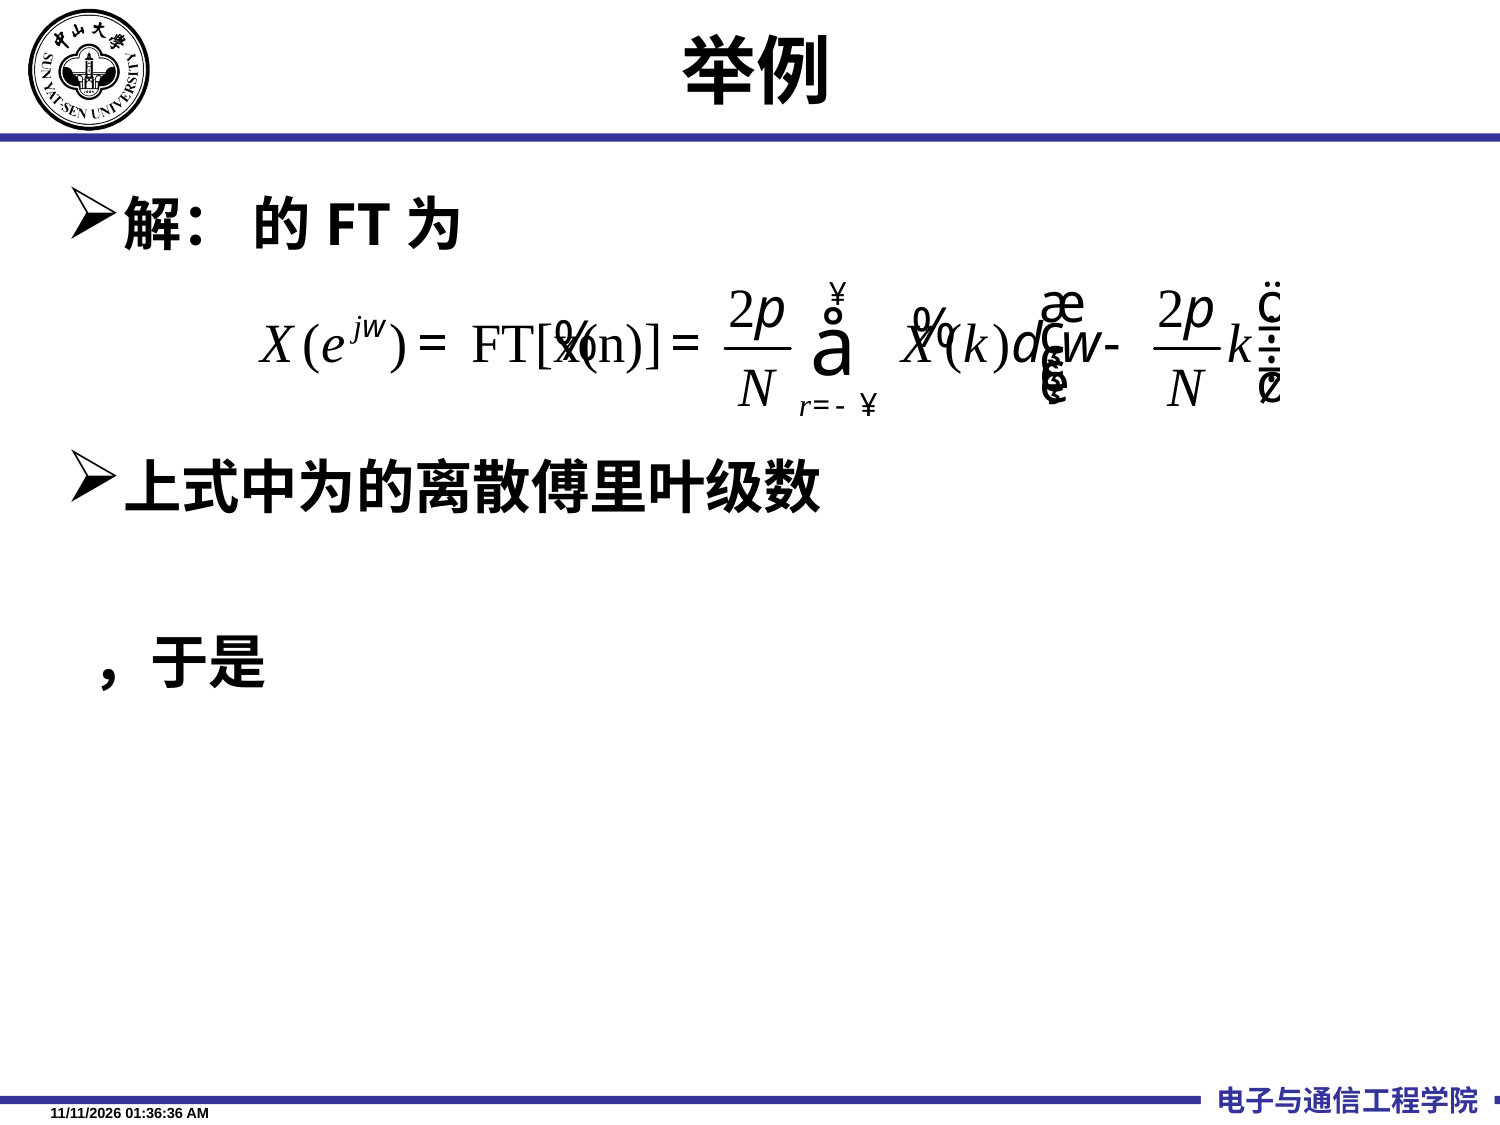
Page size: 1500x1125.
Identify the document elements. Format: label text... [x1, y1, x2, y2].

title 举例 [174, 0, 1338, 138]
picture [28, 8, 150, 131]
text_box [249, 272, 1280, 426]
